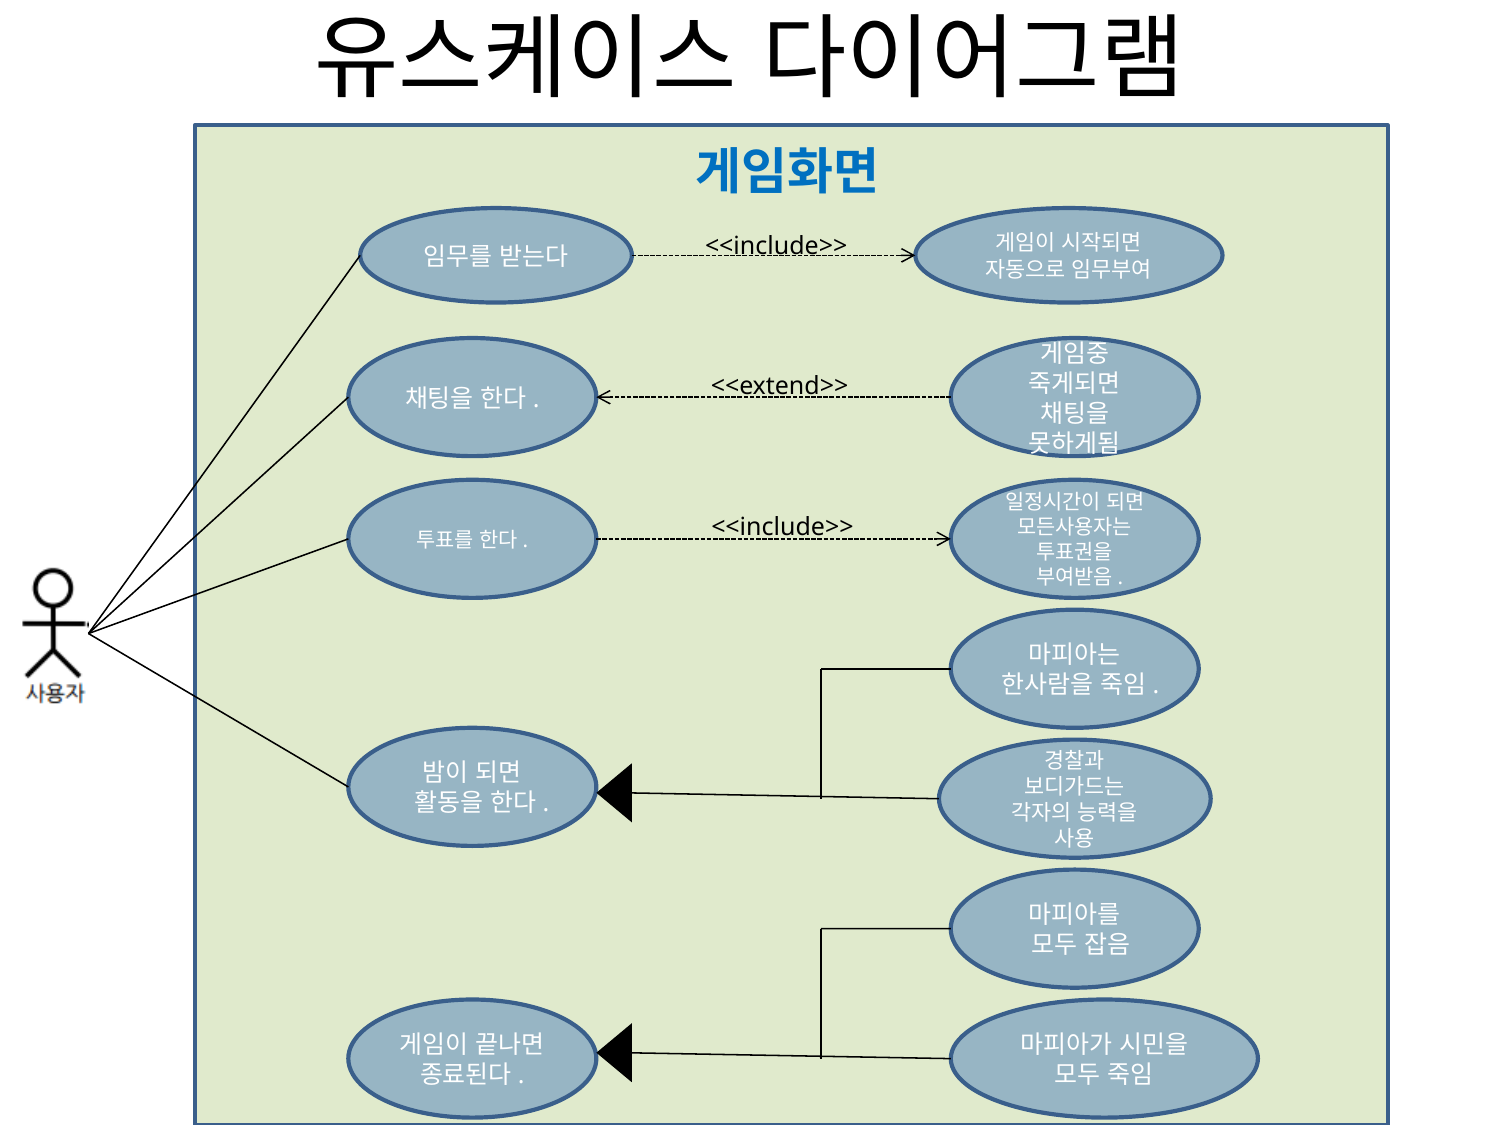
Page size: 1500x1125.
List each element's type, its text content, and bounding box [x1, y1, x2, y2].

text_box [594, 1021, 634, 1085]
text_box 게임이 시작되면 자동으로 임무부여 [913, 205, 1225, 305]
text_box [631, 1052, 817, 1059]
text_box 경찰과 보디가드는 각자의 능력을 사용 [937, 737, 1213, 860]
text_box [88, 642, 349, 788]
text_box 밤이 되면 활동을 한다. [347, 725, 599, 849]
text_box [88, 396, 349, 538]
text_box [88, 538, 349, 634]
text_box <<include>> [696, 503, 869, 538]
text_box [88, 255, 361, 634]
text_box <<include>> [690, 263, 863, 267]
text_box 마피아를 모두 잡음 [948, 867, 1201, 990]
text_box <<include>> [690, 221, 863, 254]
text_box [193, 123, 1390, 1125]
text_box 게임중 죽게되면 채팅을 못하게됨 [948, 335, 1201, 459]
picture [17, 562, 88, 705]
text_box 채팅을 한다. [365, 335, 599, 459]
text_box 마피아는 한사람을 죽임. [948, 607, 1201, 730]
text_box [826, 792, 940, 799]
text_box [631, 792, 816, 799]
text_box <<extend>> [696, 361, 864, 396]
text_box 게임화면 [680, 132, 895, 208]
text_box 마피아가 시민을 모두 죽임 [949, 997, 1261, 1120]
text_box 일정시간이 되면 모든사용자는 투표권을 부여받음. [948, 477, 1201, 600]
title 유스케이스 다이어그램 [75, 0, 1425, 148]
text_box 임무를 받는다 [358, 205, 634, 305]
text_box 투표를 한다. [365, 477, 599, 600]
text_box [594, 761, 634, 825]
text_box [825, 1052, 952, 1059]
text_box 게임이 끝나면 종료된다. [346, 997, 599, 1120]
